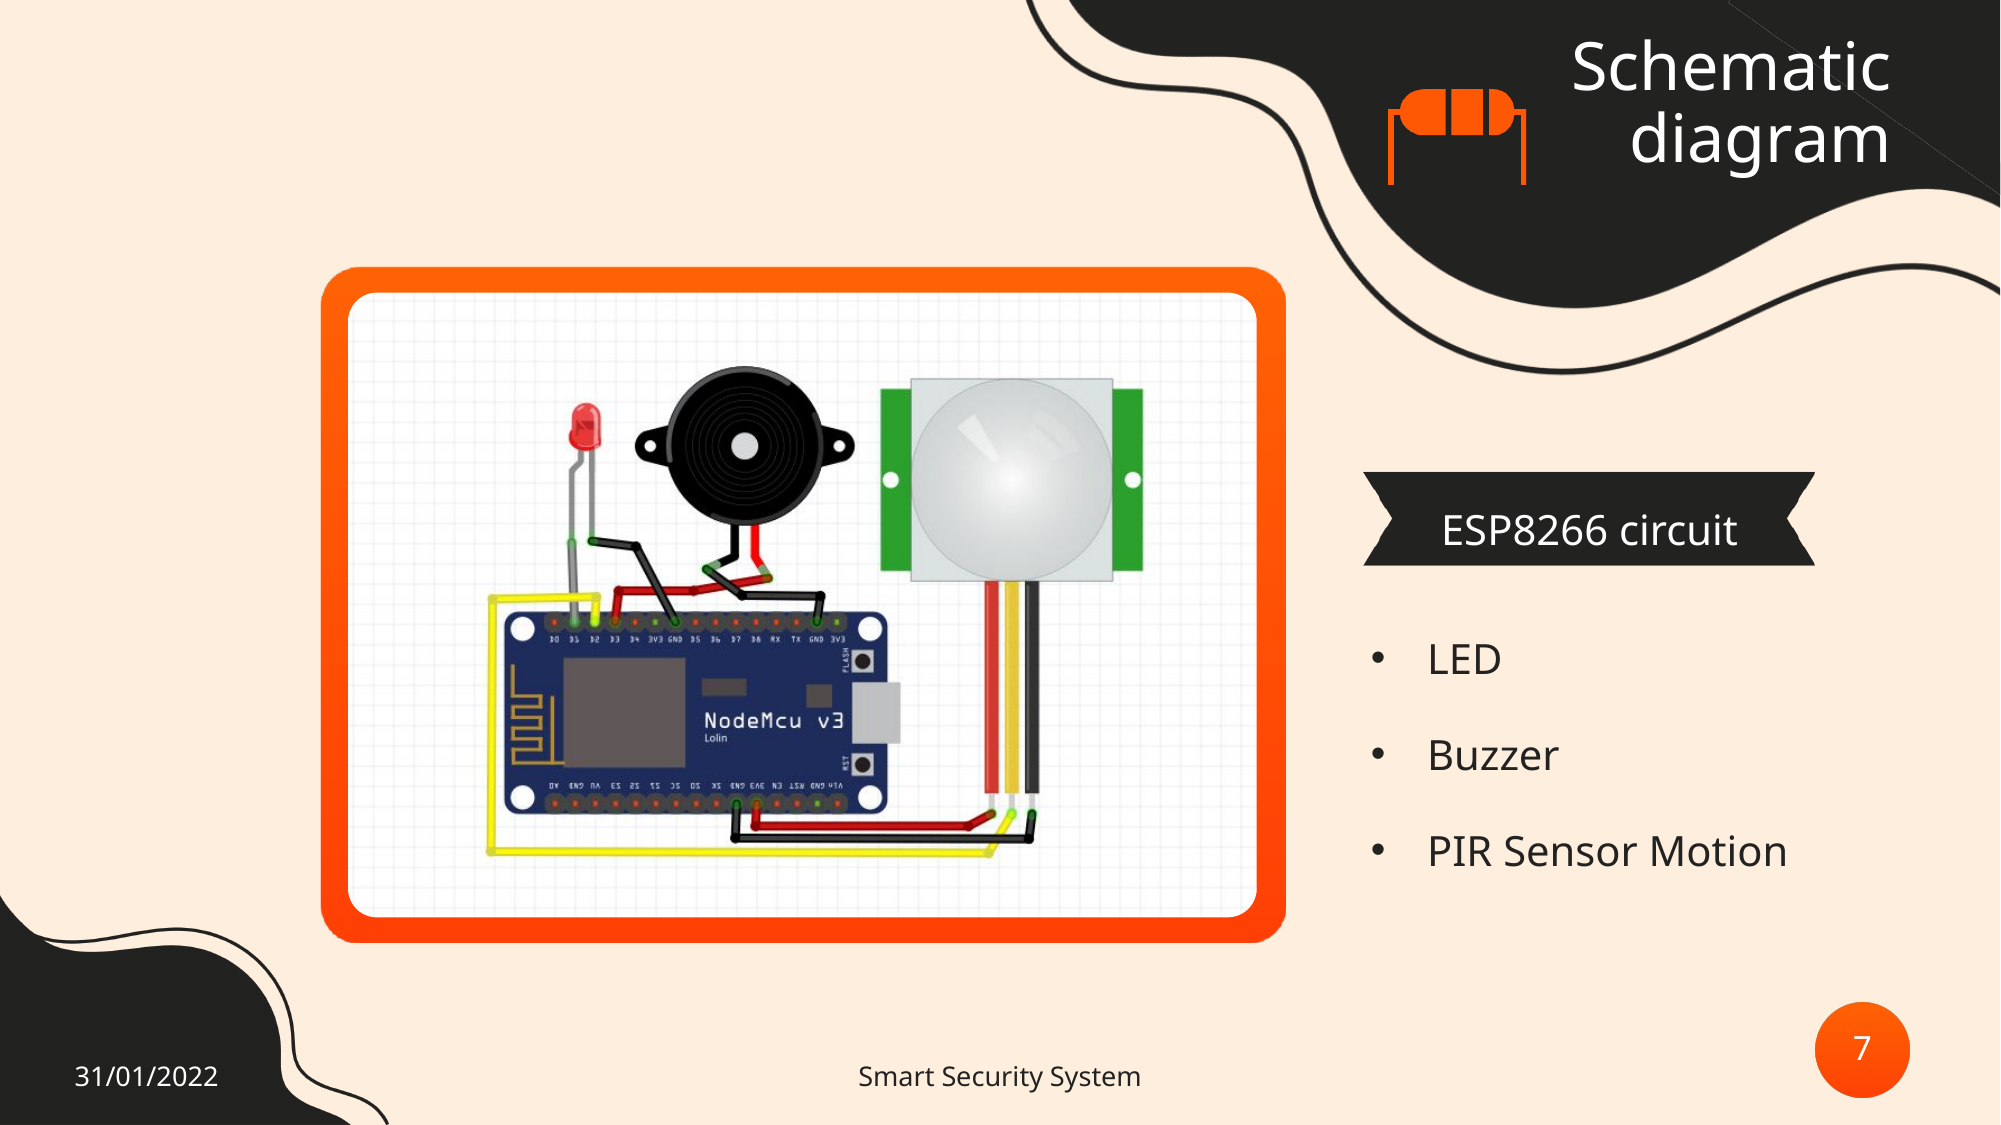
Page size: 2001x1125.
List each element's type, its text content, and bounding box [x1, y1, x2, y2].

list Schematic diagram [1476, 33, 1908, 177]
slide_number 7 [1787, 975, 1938, 1125]
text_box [1363, 471, 1815, 566]
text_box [320, 266, 1286, 944]
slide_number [59, 1045, 259, 1106]
picture [0, 0, 2001, 1125]
text_box LED Buzzer PIR Sensor Motion [1356, 600, 1855, 887]
